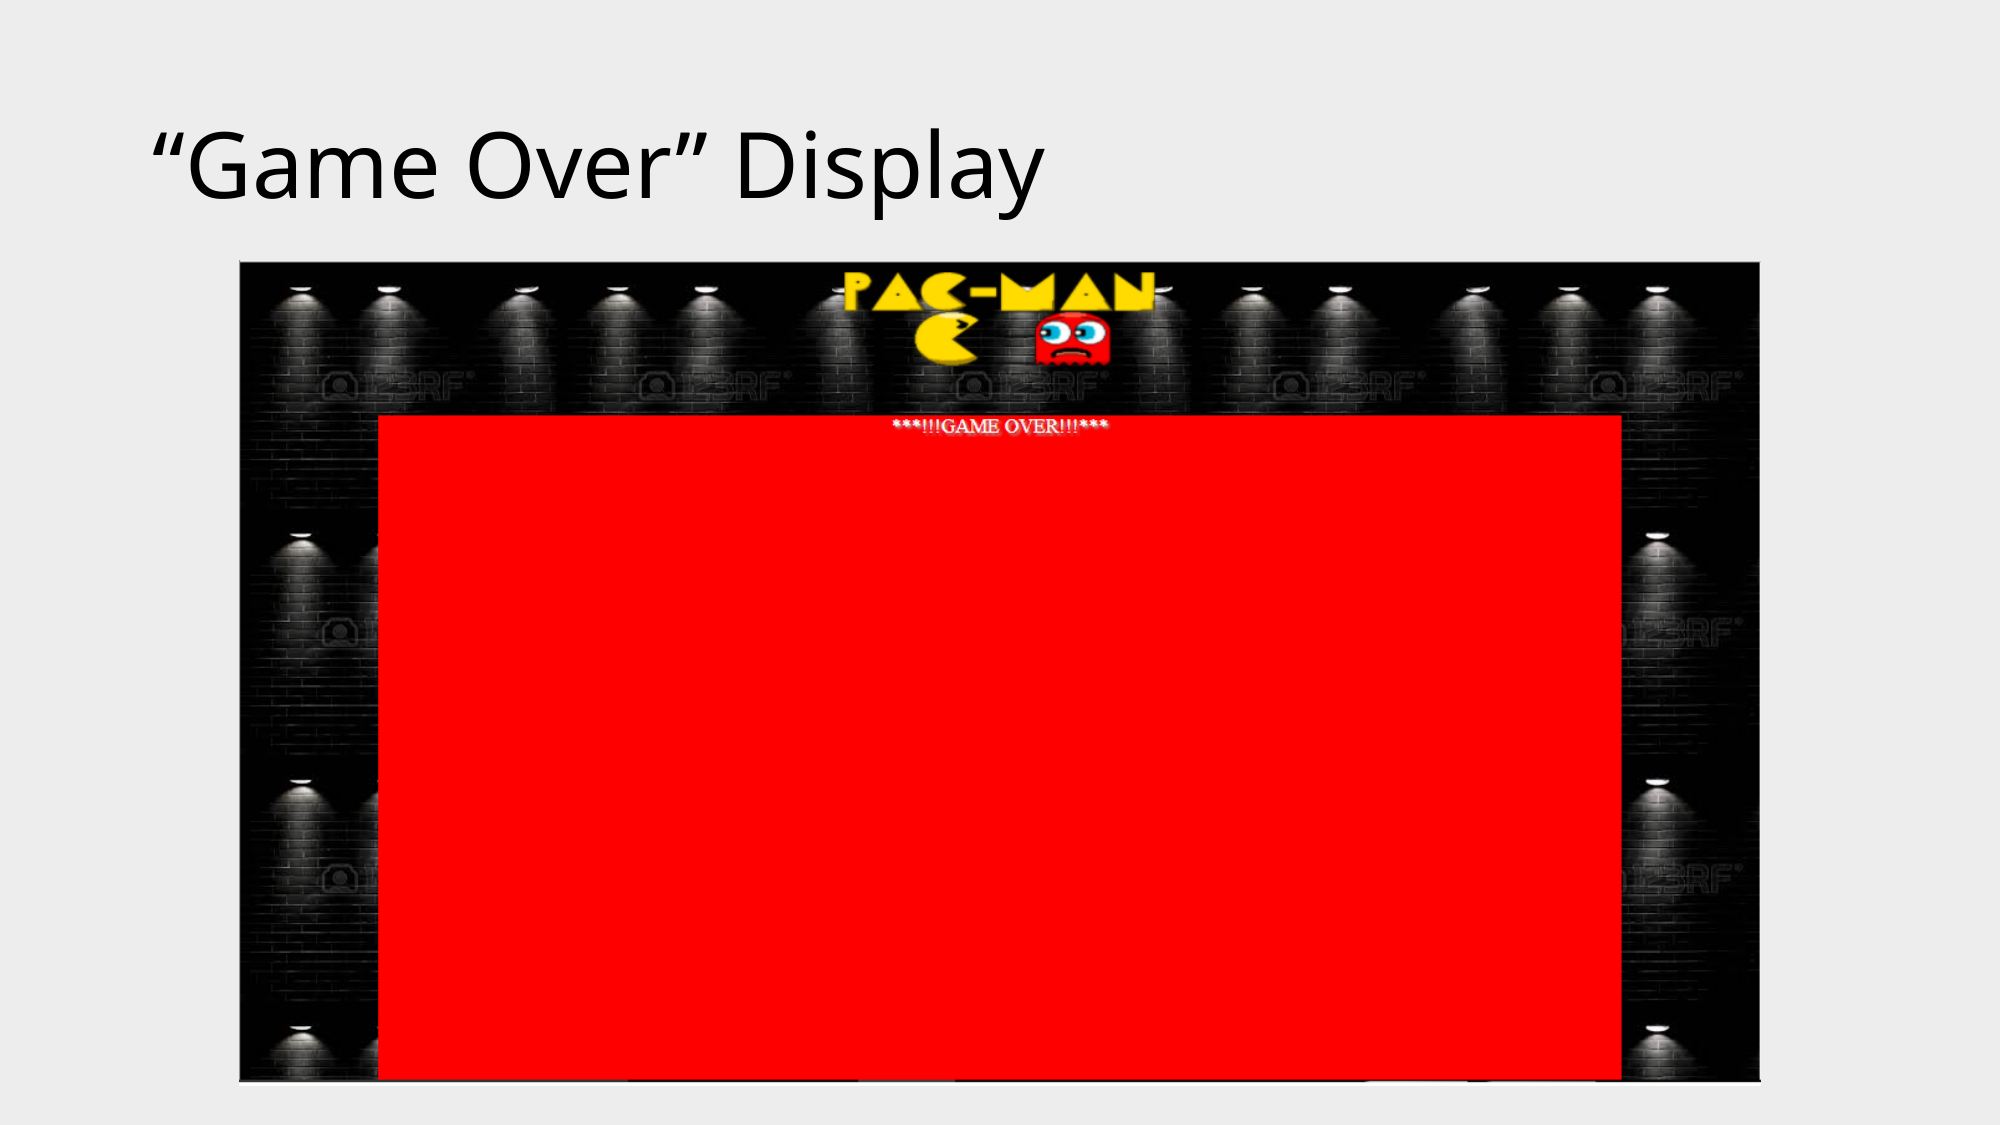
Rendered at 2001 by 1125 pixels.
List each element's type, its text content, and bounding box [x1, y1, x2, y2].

title “Game Over” Display [137, 59, 1863, 278]
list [239, 260, 1761, 1086]
